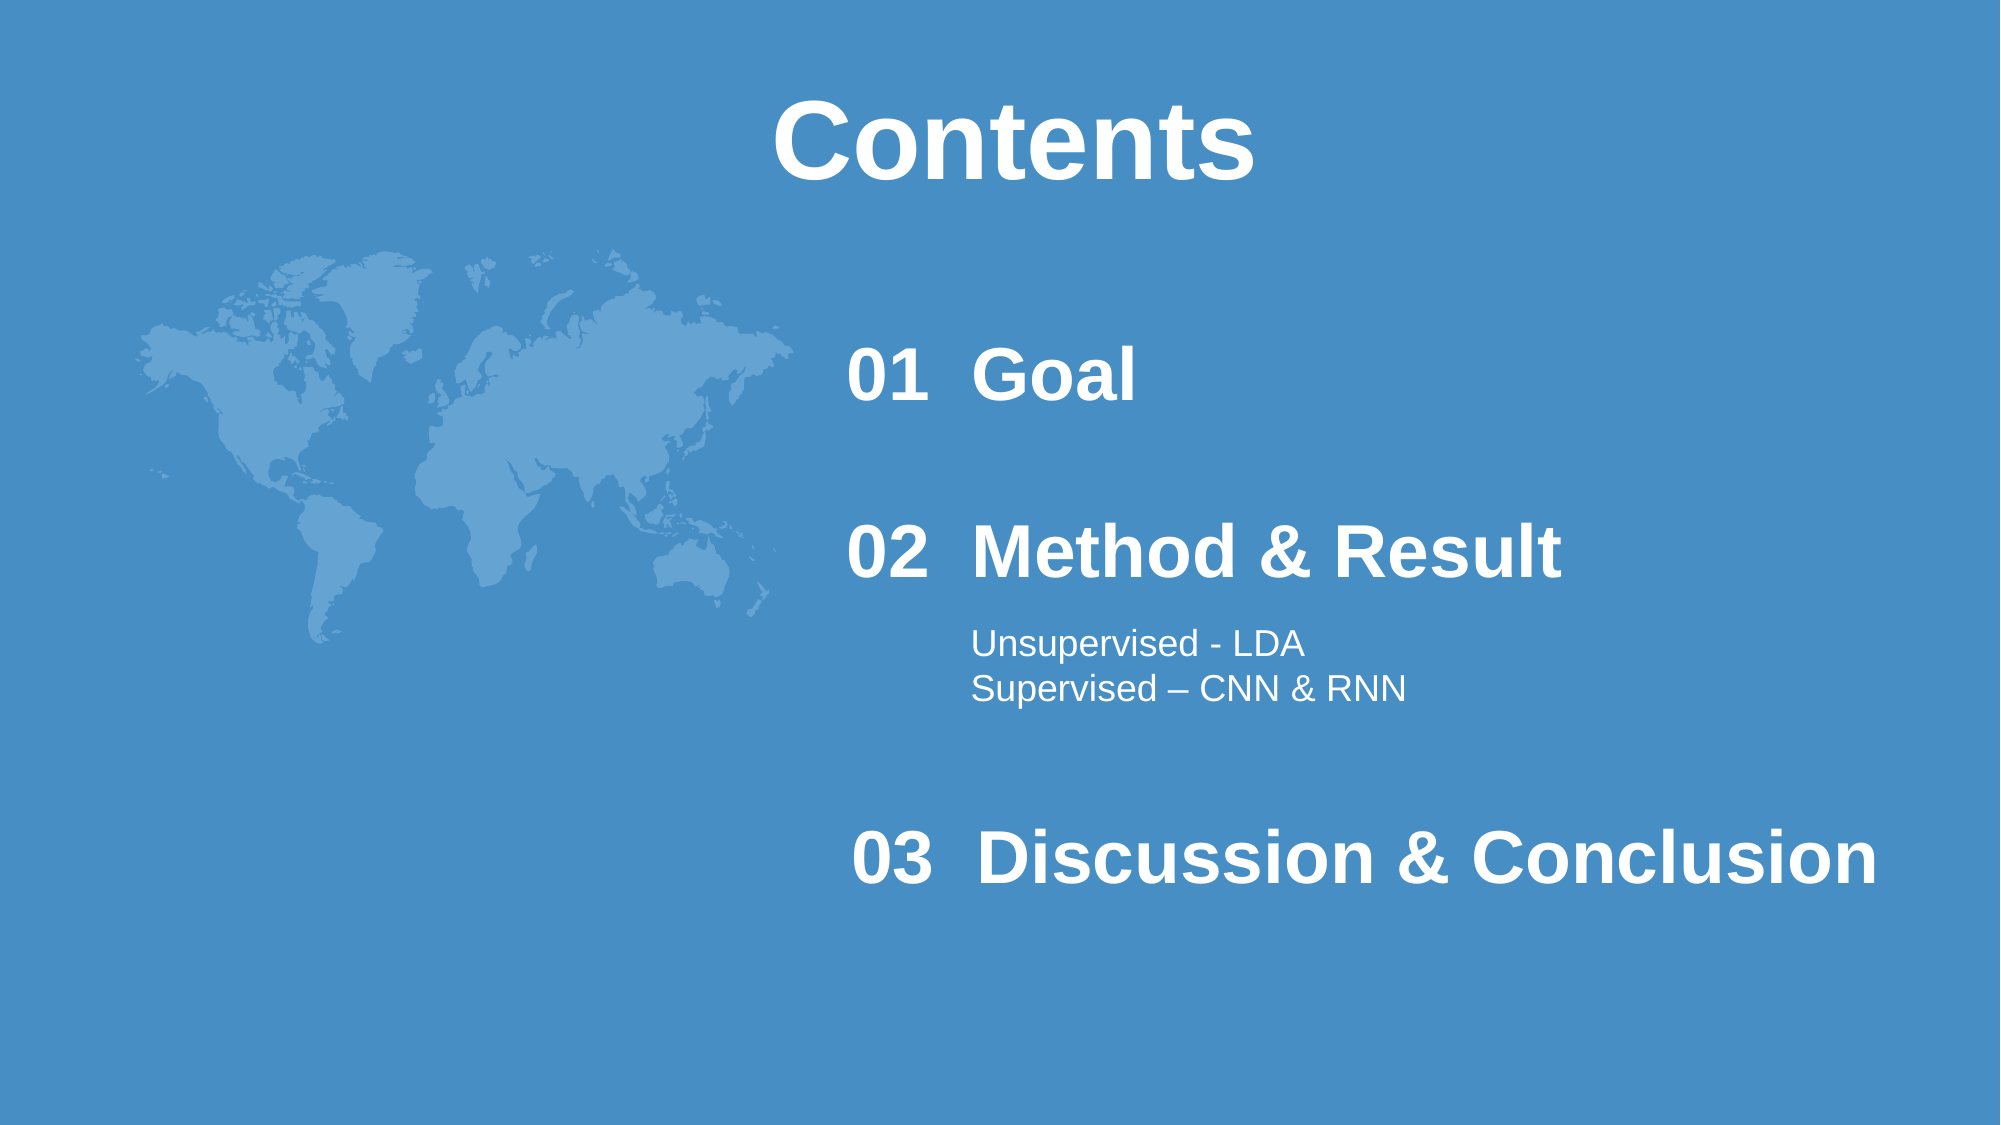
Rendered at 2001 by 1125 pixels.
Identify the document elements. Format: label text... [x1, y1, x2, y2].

text_box 03 Discussion & Conclusion [836, 801, 1956, 907]
text_box Contents [756, 59, 1291, 210]
text_box 01 Goal [831, 318, 1367, 423]
text_box Unsupervised - LDA Supervised – CNN & RNN [955, 611, 1508, 717]
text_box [135, 248, 794, 644]
text_box 02 Method & Result [831, 495, 1612, 600]
